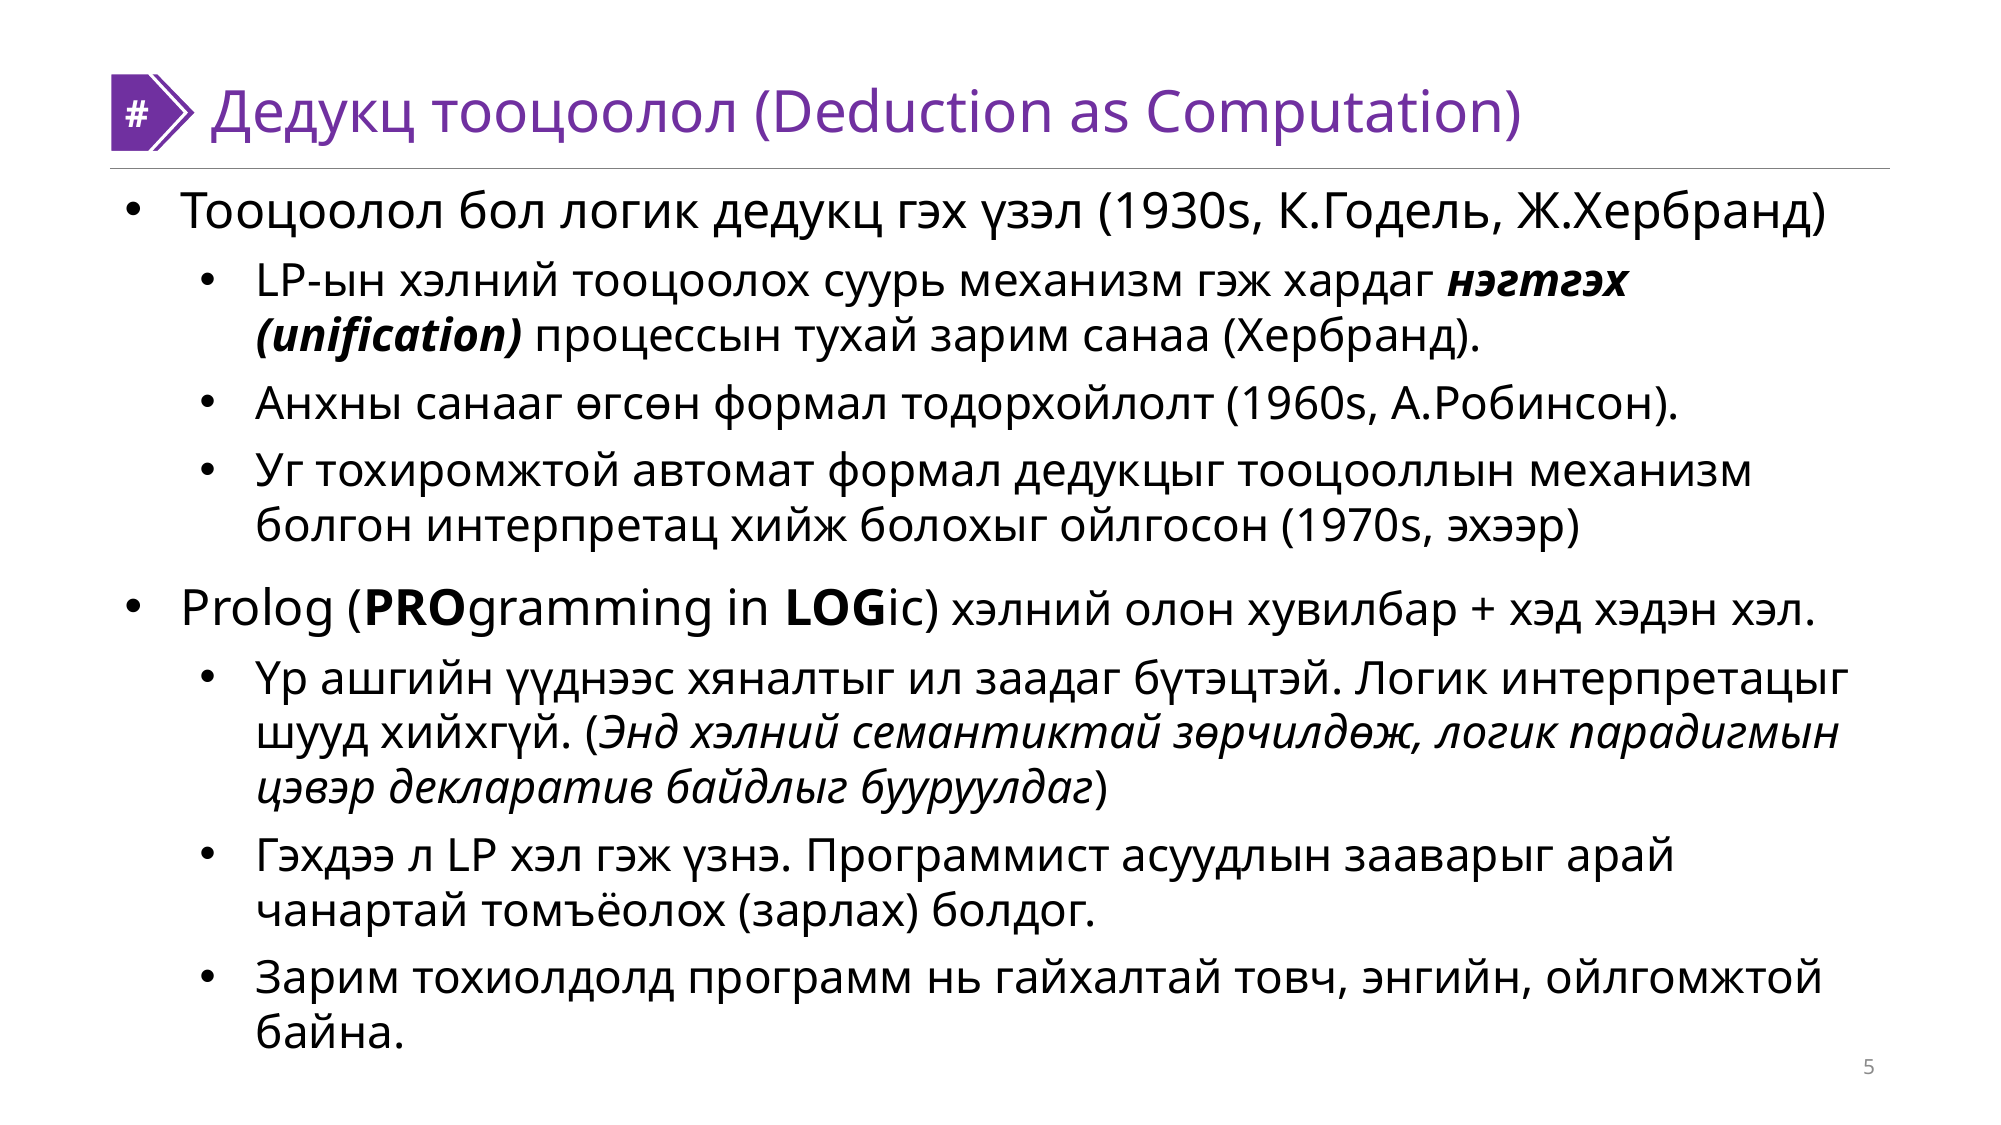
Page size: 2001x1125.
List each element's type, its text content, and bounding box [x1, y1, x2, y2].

text_box Тооцоолол бол логик дедукц гэх үзэл (1930s, К.Годель, Ж.Хербранд) LP-ын хэлний тооцоолох суурь механизм гэж хардаг нэгтгэх (unification) процессын тухай зарим санаа (Хербранд). Анхны санааг өгсөн формал тодорхойлолт (1960s, А.Робинсон). Уг тохиромжтой автомат формал дедукцыг тооцооллын механизм болгон интерпретац хийж болохыг ойлгосон (1970s, эхээр) Prolog (PROgramming in LOGic) хэлний олон хувилбар + хэд хэдэн хэл. Үр ашгийн үүднээс хяналтыг ил заадаг бүтэцтэй. Логик интерпретацыг шууд хийхгүй. (Энд хэлний семантиктай зөрчилдөж, логик парадигмын цэвэр декларатив байдлыг бууруулдаг) Гэхдээ л LP хэл гэж үзнэ. Программист асуудлын зааварыг арай чанартай томъёолох (зарлах) болдог. Зарим тохиолдолд программ нь гайхалтай товч, энгийн, ойлгомжтой байна. [109, 170, 1890, 1066]
text_box # [151, 71, 200, 154]
text_box Дедукц тооцоолол (Deduction as Computation) [196, 72, 1890, 153]
text_box # [108, 71, 189, 154]
slide_number 5 [1412, 1066, 1890, 1085]
